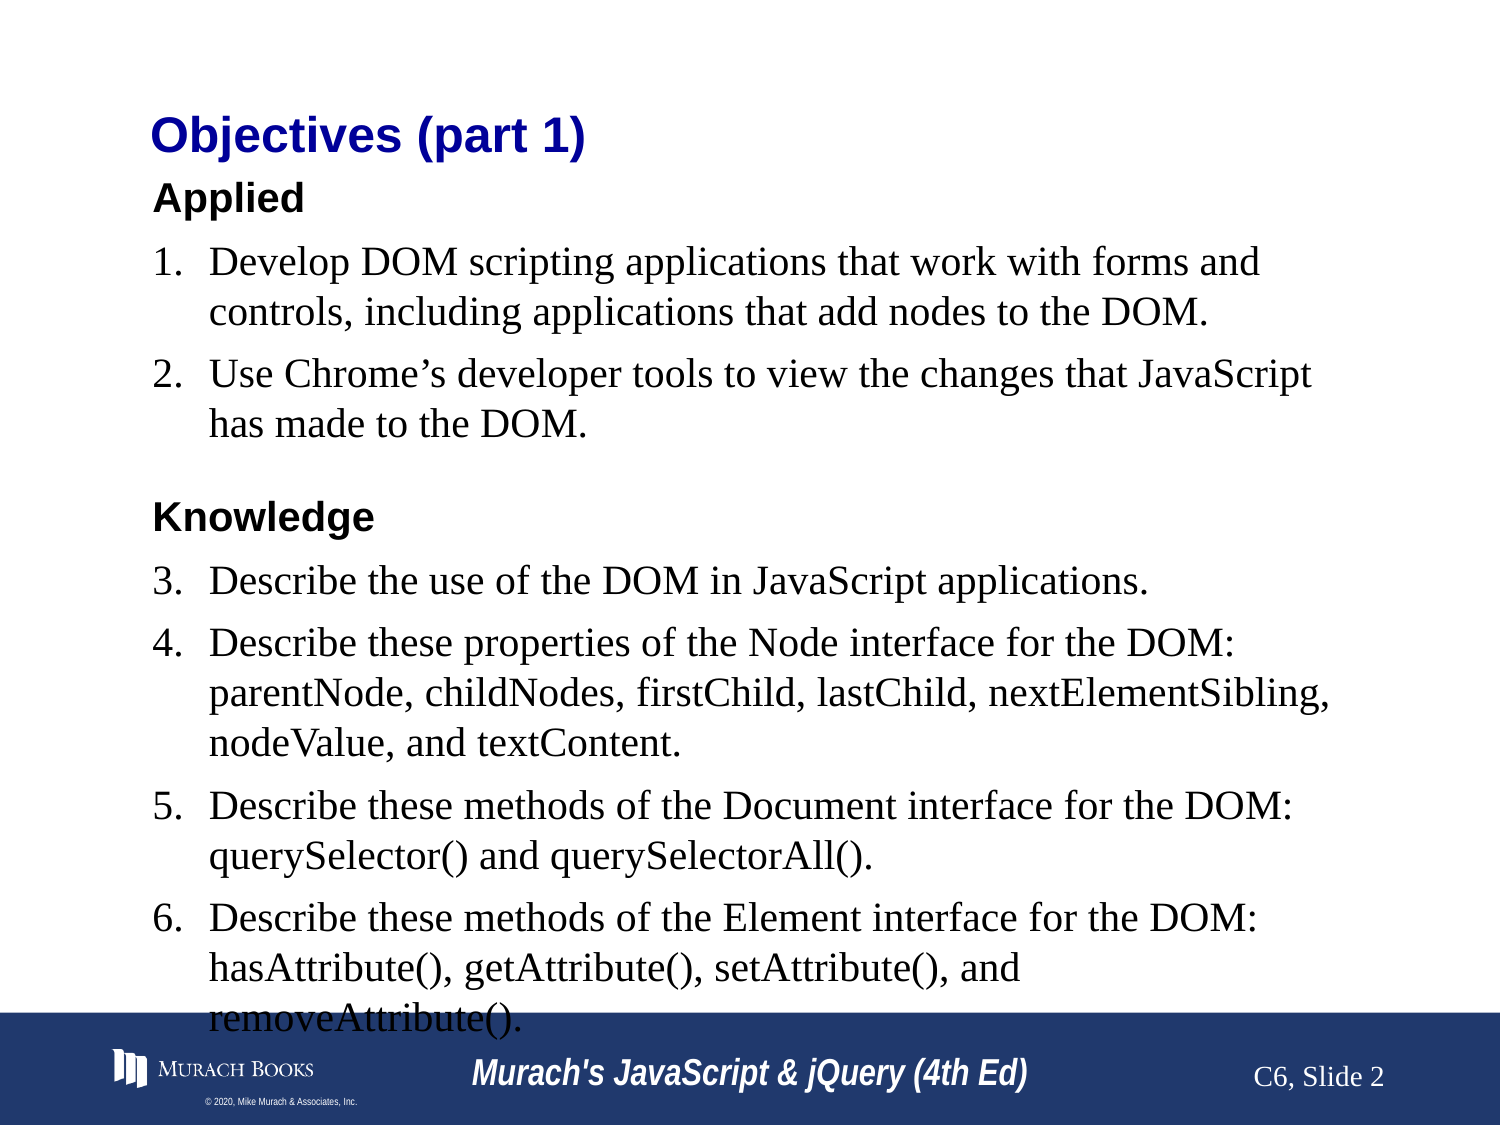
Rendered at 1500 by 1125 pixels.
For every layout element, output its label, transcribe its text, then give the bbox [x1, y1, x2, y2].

list Applied Develop DOM scripting applications that work with forms and controls, including applications that add nodes to the DOM. Use Chrome’s developer tools to view the changes that JavaScript has made to the DOM. Knowledge Describe the use of the DOM in JavaScript applications. Describe these properties of the Node interface for the DOM: parentNode, childNodes, firstChild, lastChild, nextElementSibling, nodeValue, and textContent. Describe these methods of the Document interface for the DOM: querySelector() and querySelectorAll(). Describe these methods of the Element interface for the DOM: hasAttribute(), getAttribute(), setAttribute(), and removeAttribute(). [137, 163, 1350, 964]
slide_number C6, Slide ‹#› [1087, 1025, 1400, 1100]
slide_number Murach's JavaScript & jQuery (4th Ed) [450, 1025, 1050, 1100]
title Objectives (part 1) [150, 38, 1350, 163]
footer © 2020, Mike Murach & Associates, Inc. [56, 1039, 507, 1115]
